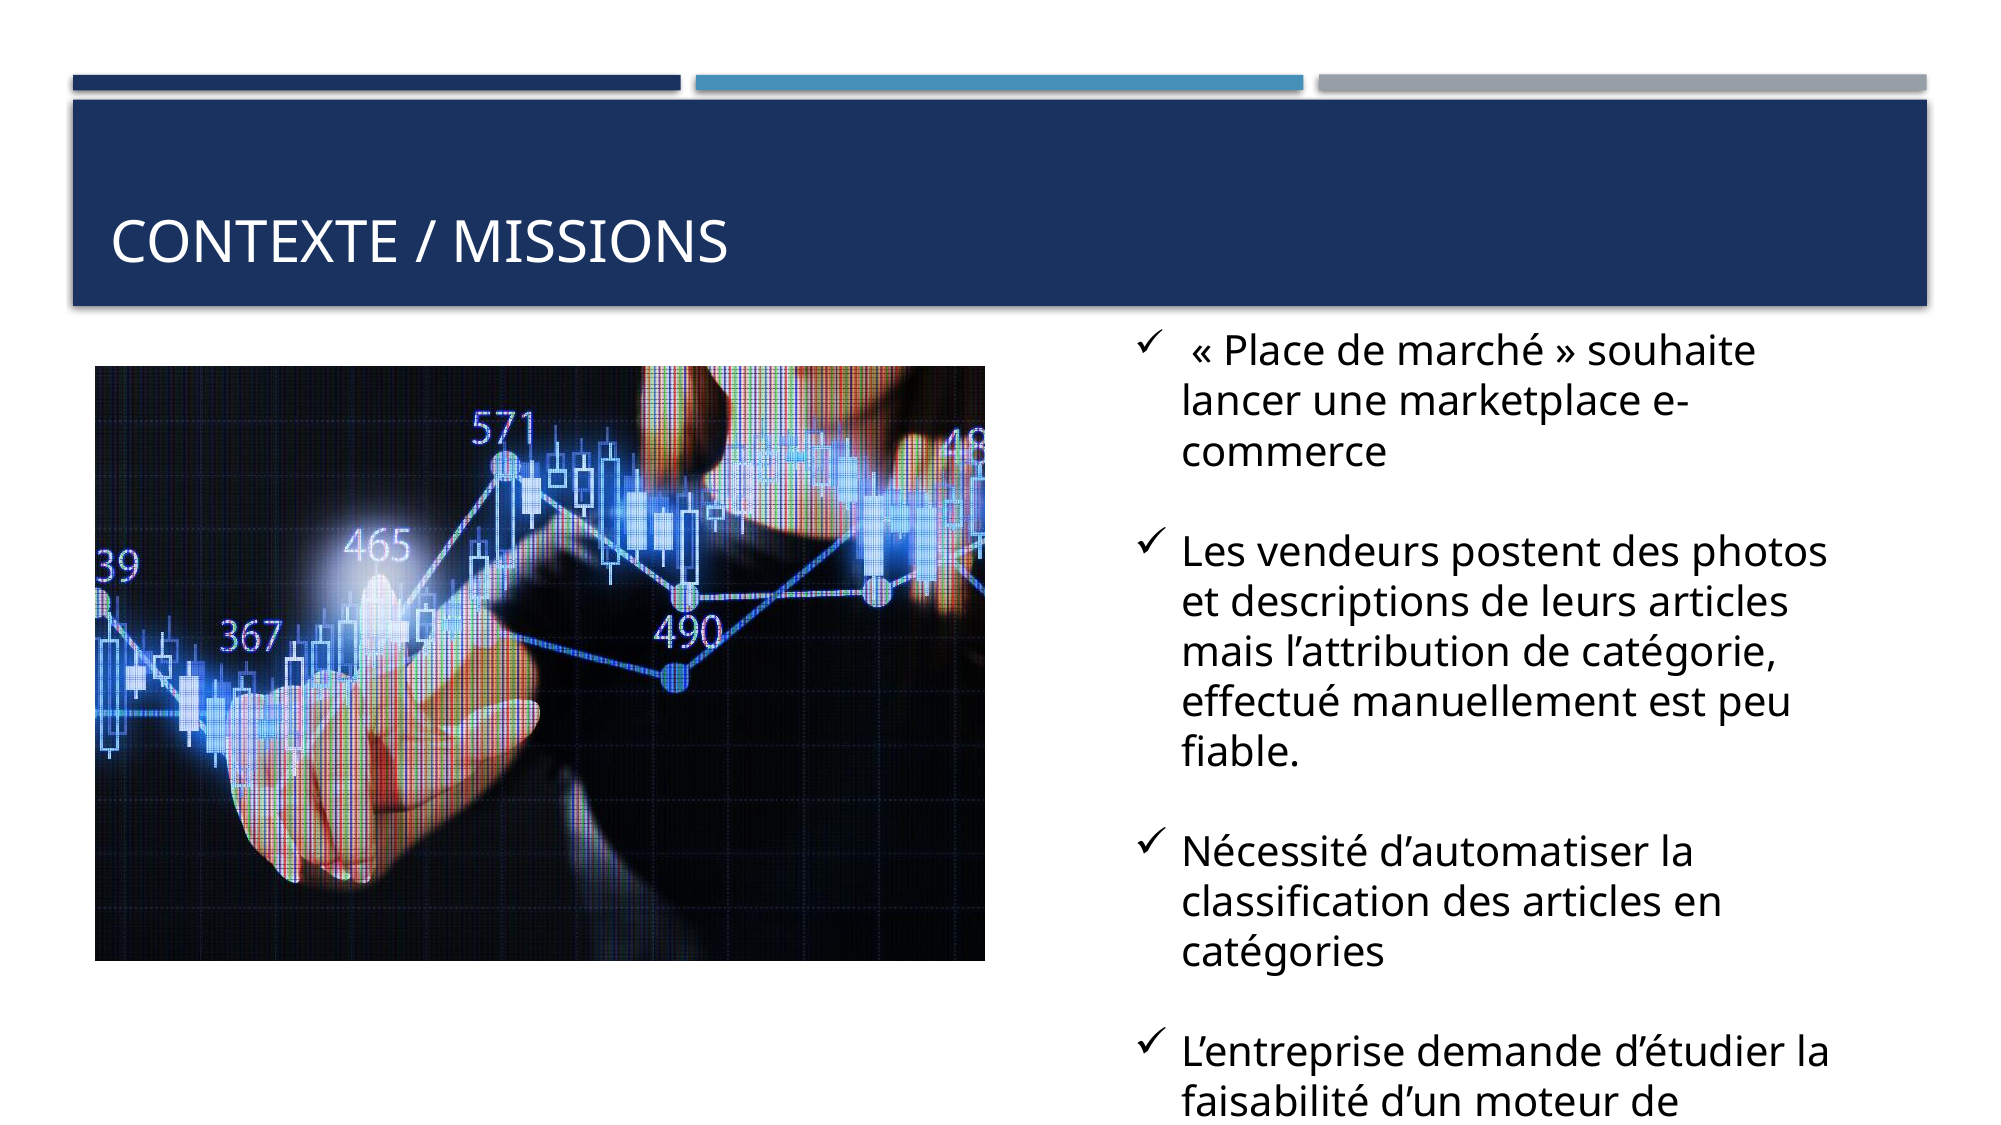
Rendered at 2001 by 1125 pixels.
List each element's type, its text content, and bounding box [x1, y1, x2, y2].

title Contexte / MISSIONS [95, 119, 1905, 282]
text_box « Place de marché » souhaite lancer une marketplace e-commerce Les vendeurs postent des photos et descriptions de leurs articles mais l’attribution de catégorie, effectué manuellement est peu fiable. Nécessité d’automatiser la classification des articles en catégories L’entreprise demande d’étudier la faisabilité d’un moteur de classification. Contraintes : utiliser à minima un algorithme de type SIFT/ORB/SURF [1119, 316, 1879, 1125]
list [94, 365, 986, 962]
